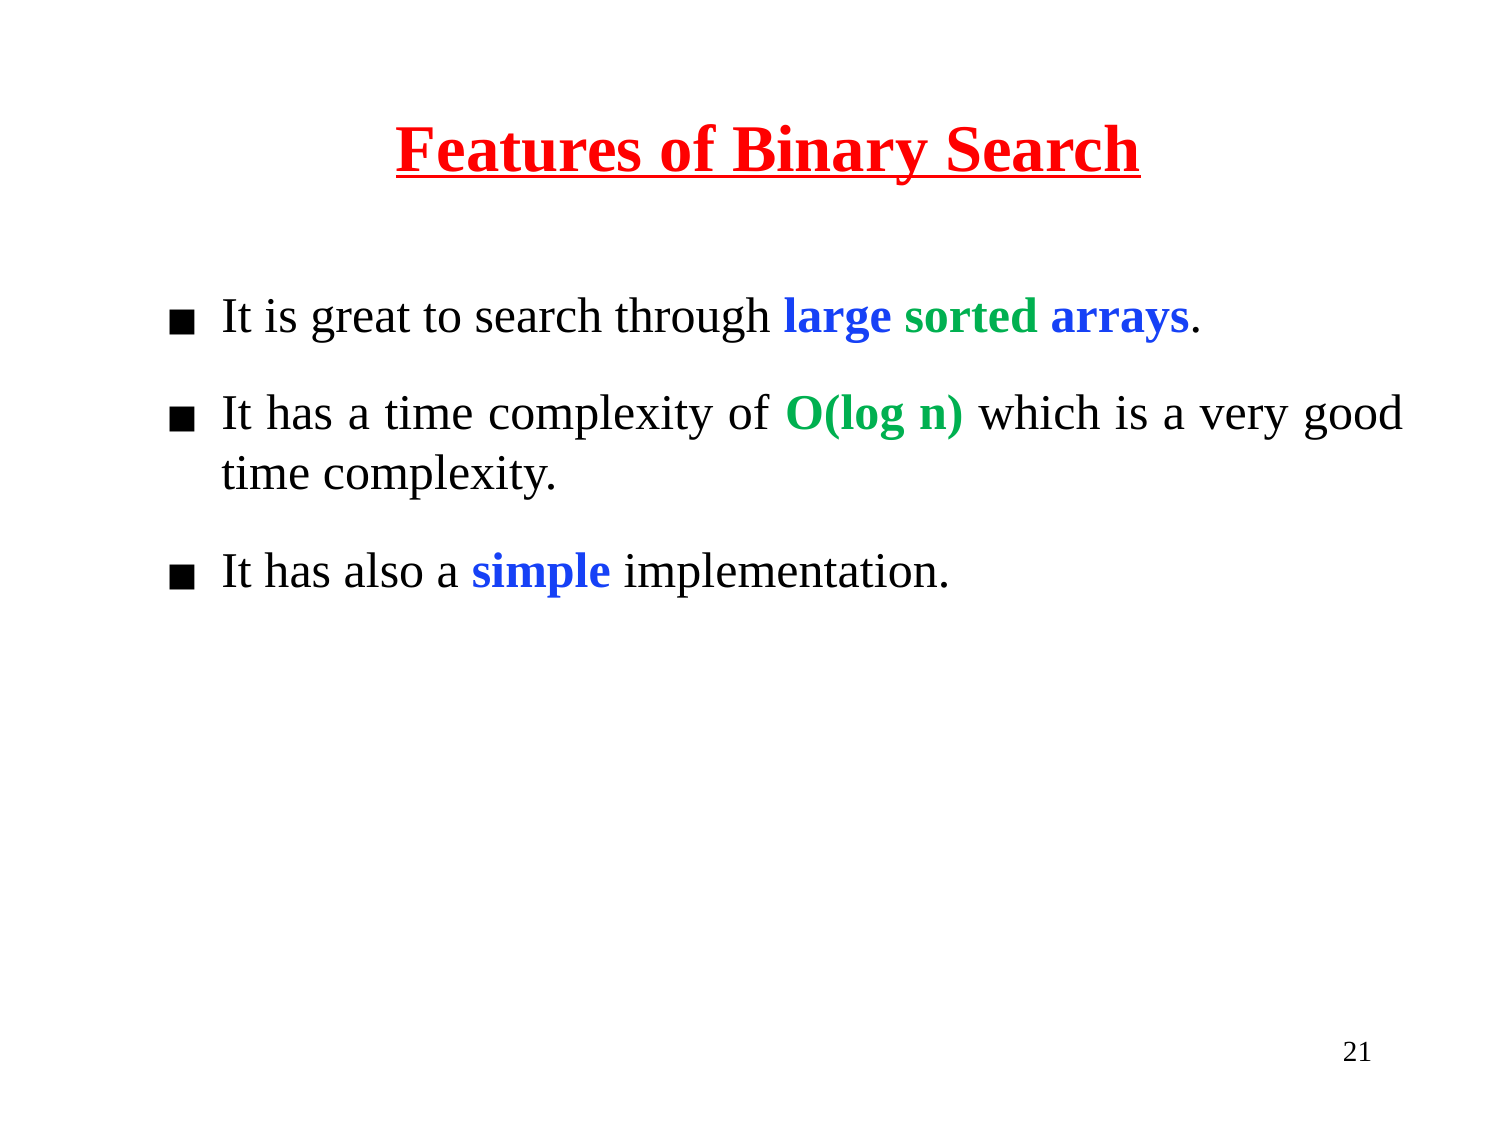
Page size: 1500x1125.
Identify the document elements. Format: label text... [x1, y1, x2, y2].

text_box It is great to search through large sorted arrays. It has a time complexity of O(log n) which is a very good time complexity. It has also a simple implementation. [150, 274, 1419, 605]
text_box ‹#› [1074, 1024, 1388, 1100]
text_box Features of Binary Search [150, 62, 1388, 226]
